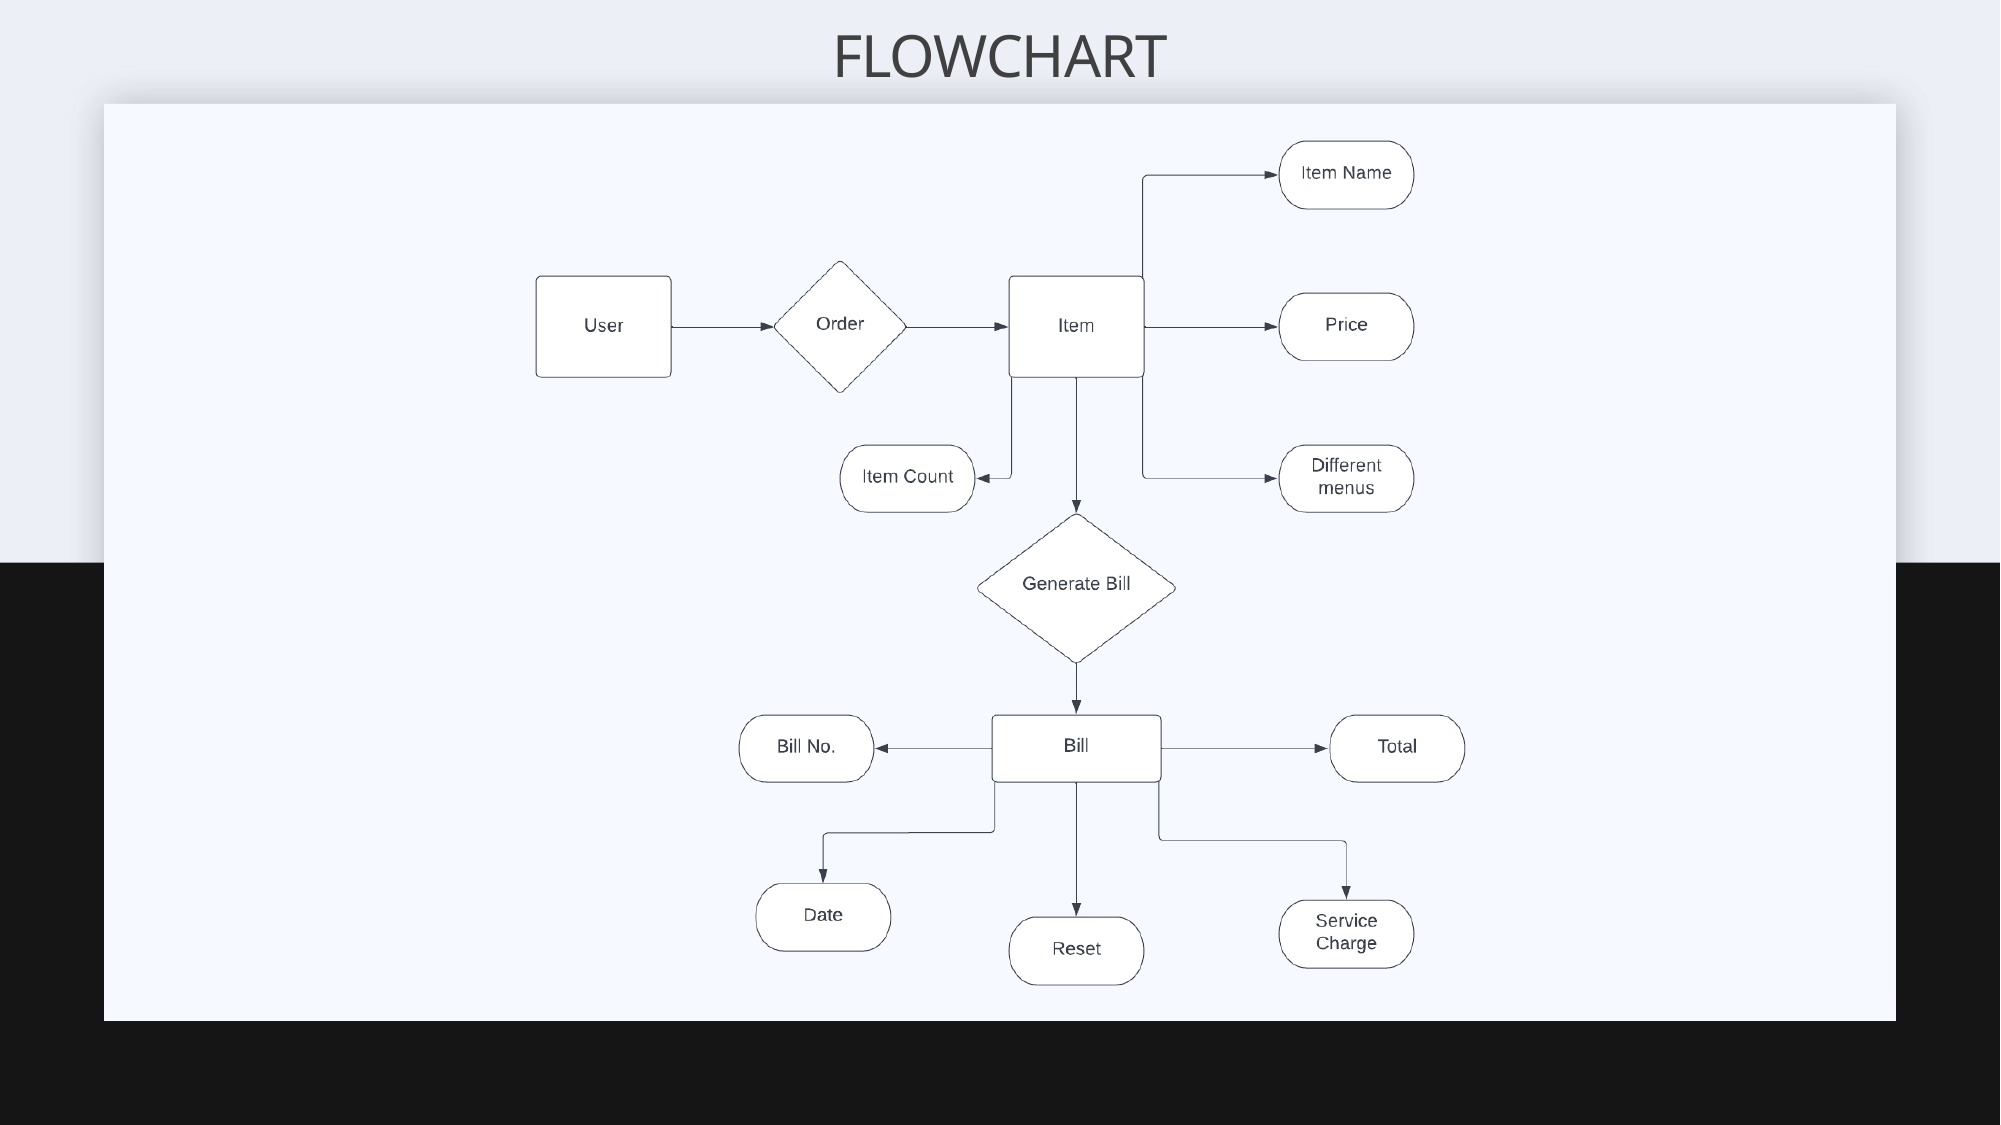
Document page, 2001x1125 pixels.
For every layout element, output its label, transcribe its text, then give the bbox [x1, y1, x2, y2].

picture [502, 106, 1498, 1019]
title flowchart [174, 10, 1825, 108]
